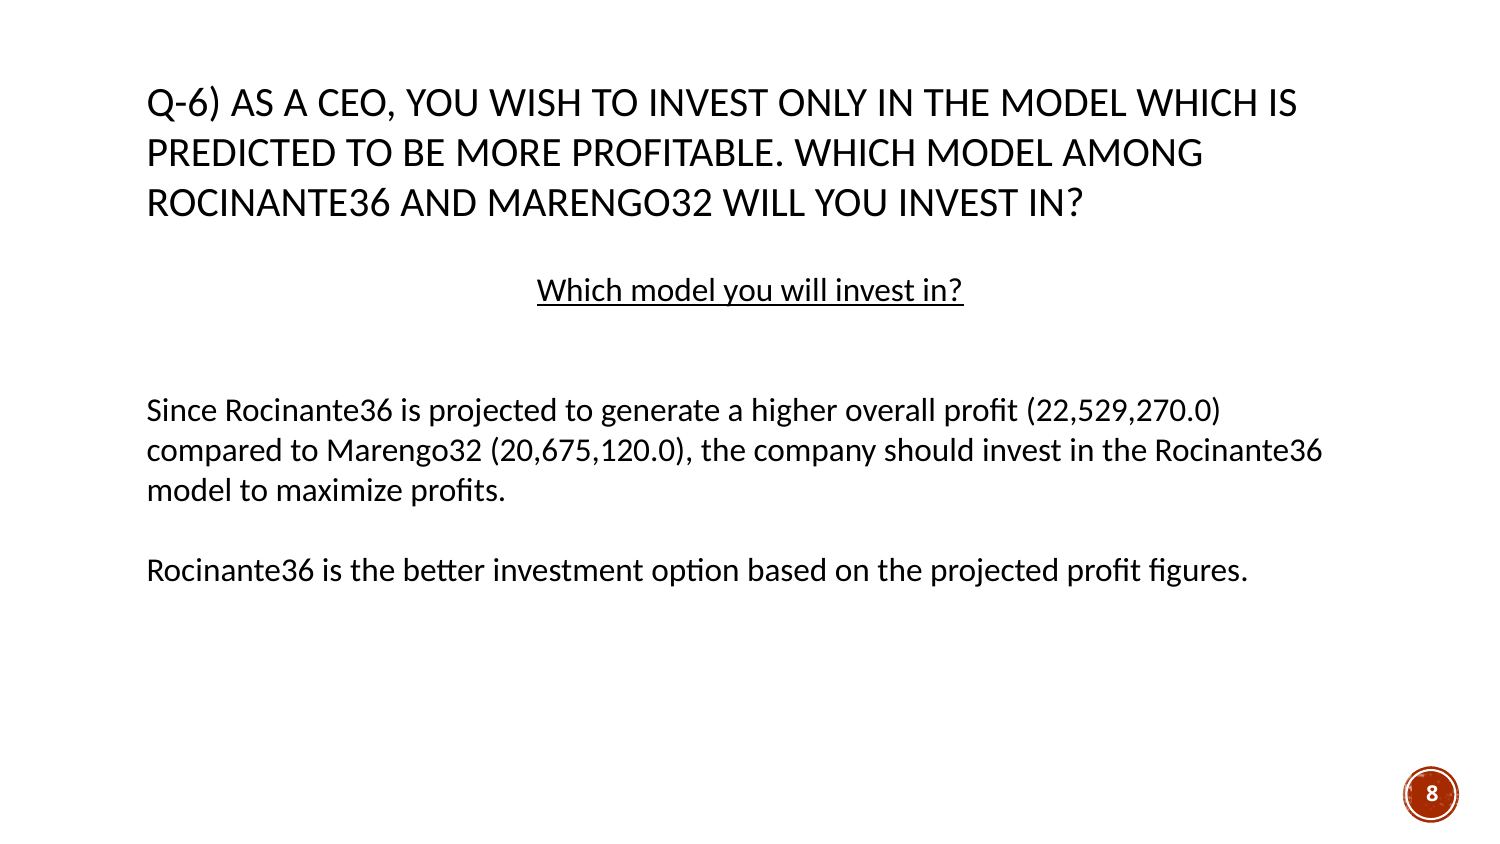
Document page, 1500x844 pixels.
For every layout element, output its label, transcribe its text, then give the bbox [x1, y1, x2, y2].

slide_number 8 [1391, 771, 1454, 817]
title Q-6) As a CEO, you wish to invest only in the model which is predicted to be more profitable. Which model among Rocinante36 and Marengo32 will you invest in? [131, 59, 1370, 258]
list Which model you will invest in? Since Rocinante36 is projected to generate a higher overall profit (22,529,270.0) compared to Marengo32 (20,675,120.0), the company should invest in the Rocinante36 model to maximize profits. Rocinante36 is the better investment option based on the projected profit figures. [131, 261, 1370, 760]
